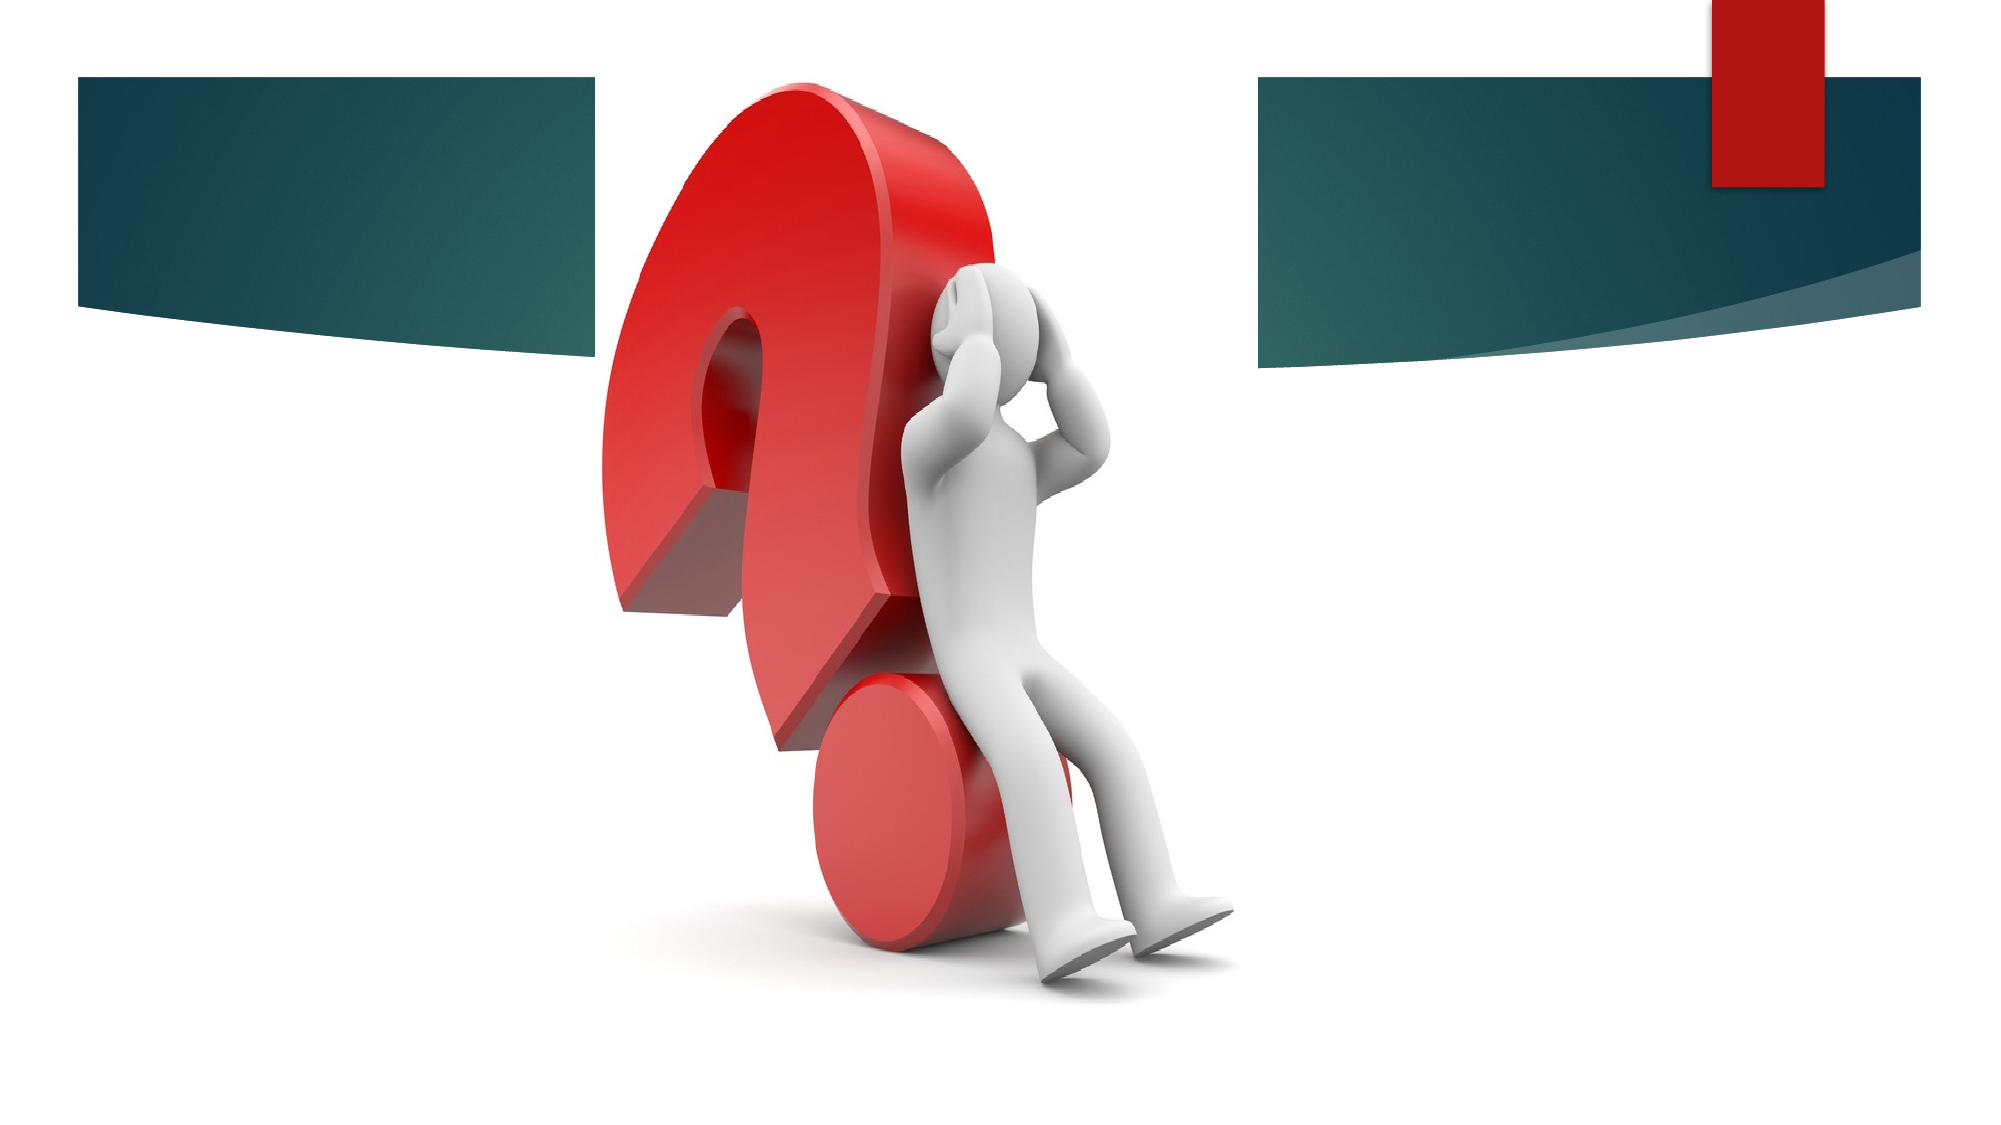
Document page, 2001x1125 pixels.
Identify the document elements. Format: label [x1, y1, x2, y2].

list [595, 75, 1259, 1044]
